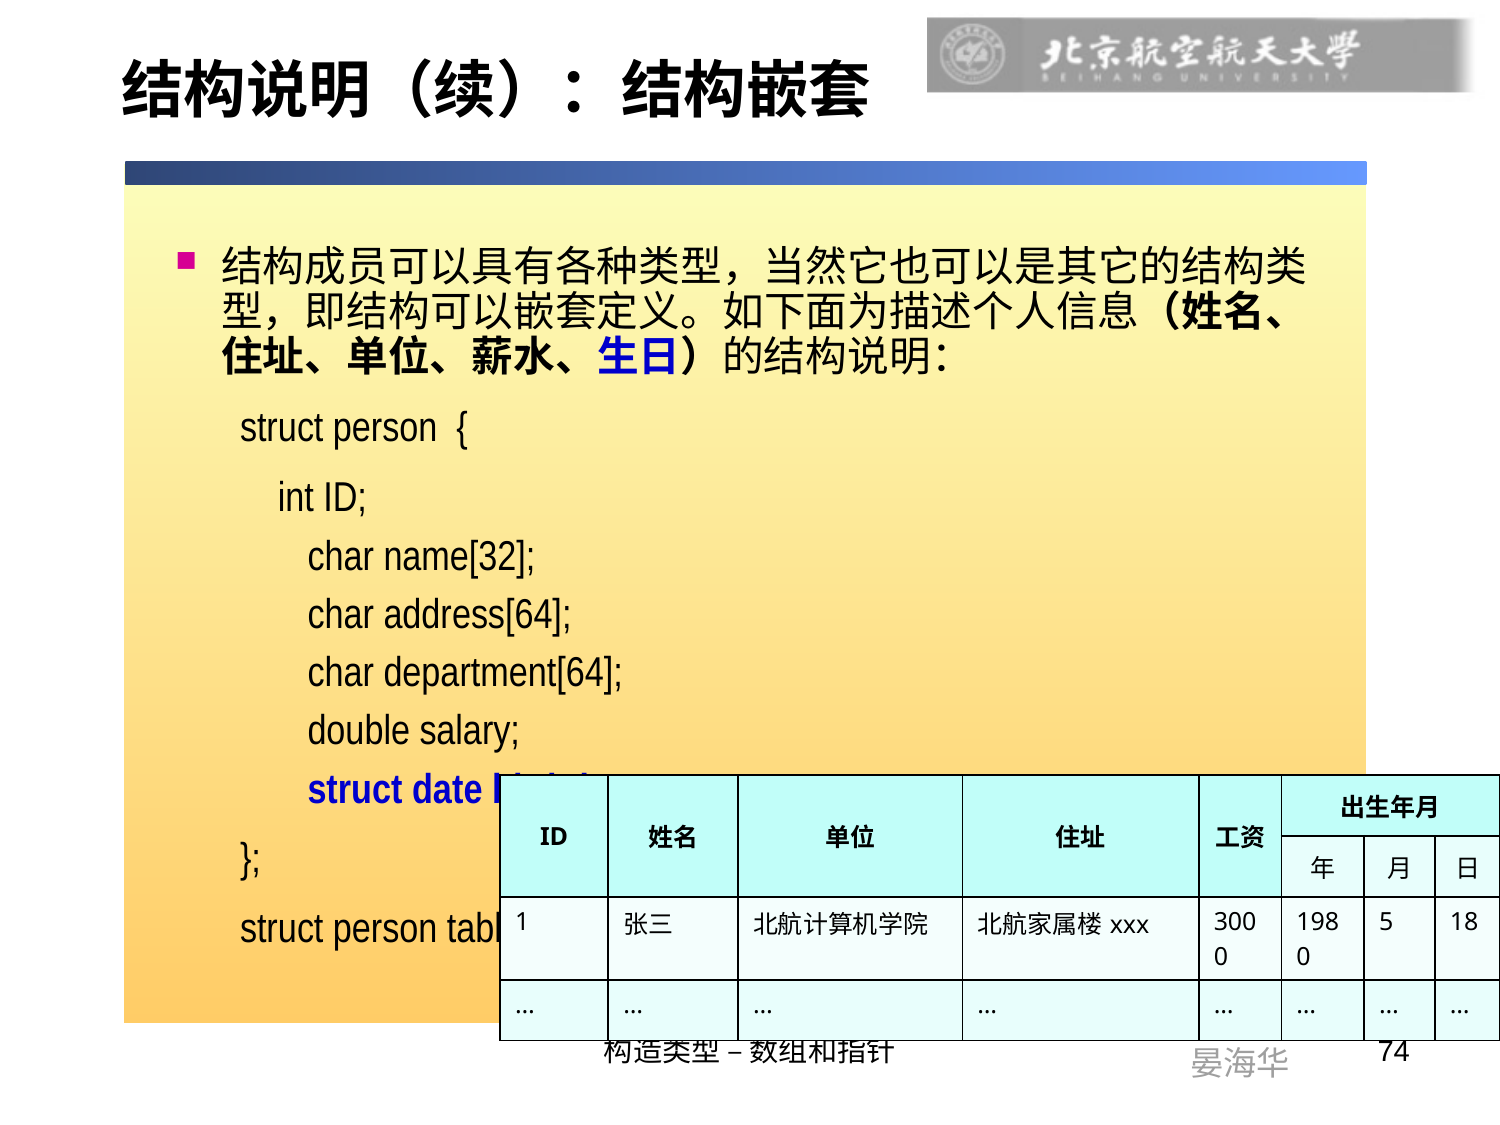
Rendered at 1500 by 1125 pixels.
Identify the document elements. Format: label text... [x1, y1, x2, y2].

table_header 工资 [1200, 776, 1281, 896]
table_cell 月 [1365, 837, 1434, 896]
table_cell … [1200, 981, 1281, 1040]
table_cell … [1282, 981, 1363, 1040]
table_cell 张三 [609, 898, 737, 979]
table_cell 5 [1365, 898, 1434, 979]
table_header ID [501, 776, 607, 896]
footer 构造类型 – 数组和指针 [512, 1041, 988, 1103]
table_cell … [609, 981, 737, 1040]
table_cell 北航计算机学院 [739, 898, 962, 979]
table_cell 年 [1282, 837, 1363, 896]
table_header 出生年月 [1282, 776, 1499, 835]
table_cell 1 [501, 898, 607, 979]
table_header 单位 [739, 776, 962, 896]
slide_number 74 [1074, 1041, 1426, 1103]
table_cell … [501, 981, 607, 1040]
table_header 姓名 [609, 776, 737, 896]
table_cell 日 [1436, 837, 1499, 896]
table_header 住址 [963, 776, 1198, 896]
title 结构说明（续）：结构嵌套 [105, 25, 1450, 164]
list 结构成员可以具有各种类型，当然它也可以是其它的结构类型，即结构可以嵌套定义。如下面为描述个人信息（姓名、住址、单位、薪水、生日）的结构说明： struct person { int ID; char name[32]; char address[64]; char department[64]; double salary; struct date birthdate; }; struct person table[100]; [160, 237, 1327, 986]
table_cell … [1365, 981, 1434, 1040]
table_cell … [739, 981, 962, 1040]
picture [927, 0, 1500, 102]
table_cell … [963, 981, 1198, 1040]
table_cell 3000 [1200, 898, 1281, 979]
table_cell … [1436, 981, 1499, 1040]
table_cell 北航家属楼xxx [963, 898, 1198, 979]
table_cell 1980 [1282, 898, 1363, 979]
table_cell 18 [1436, 898, 1499, 979]
